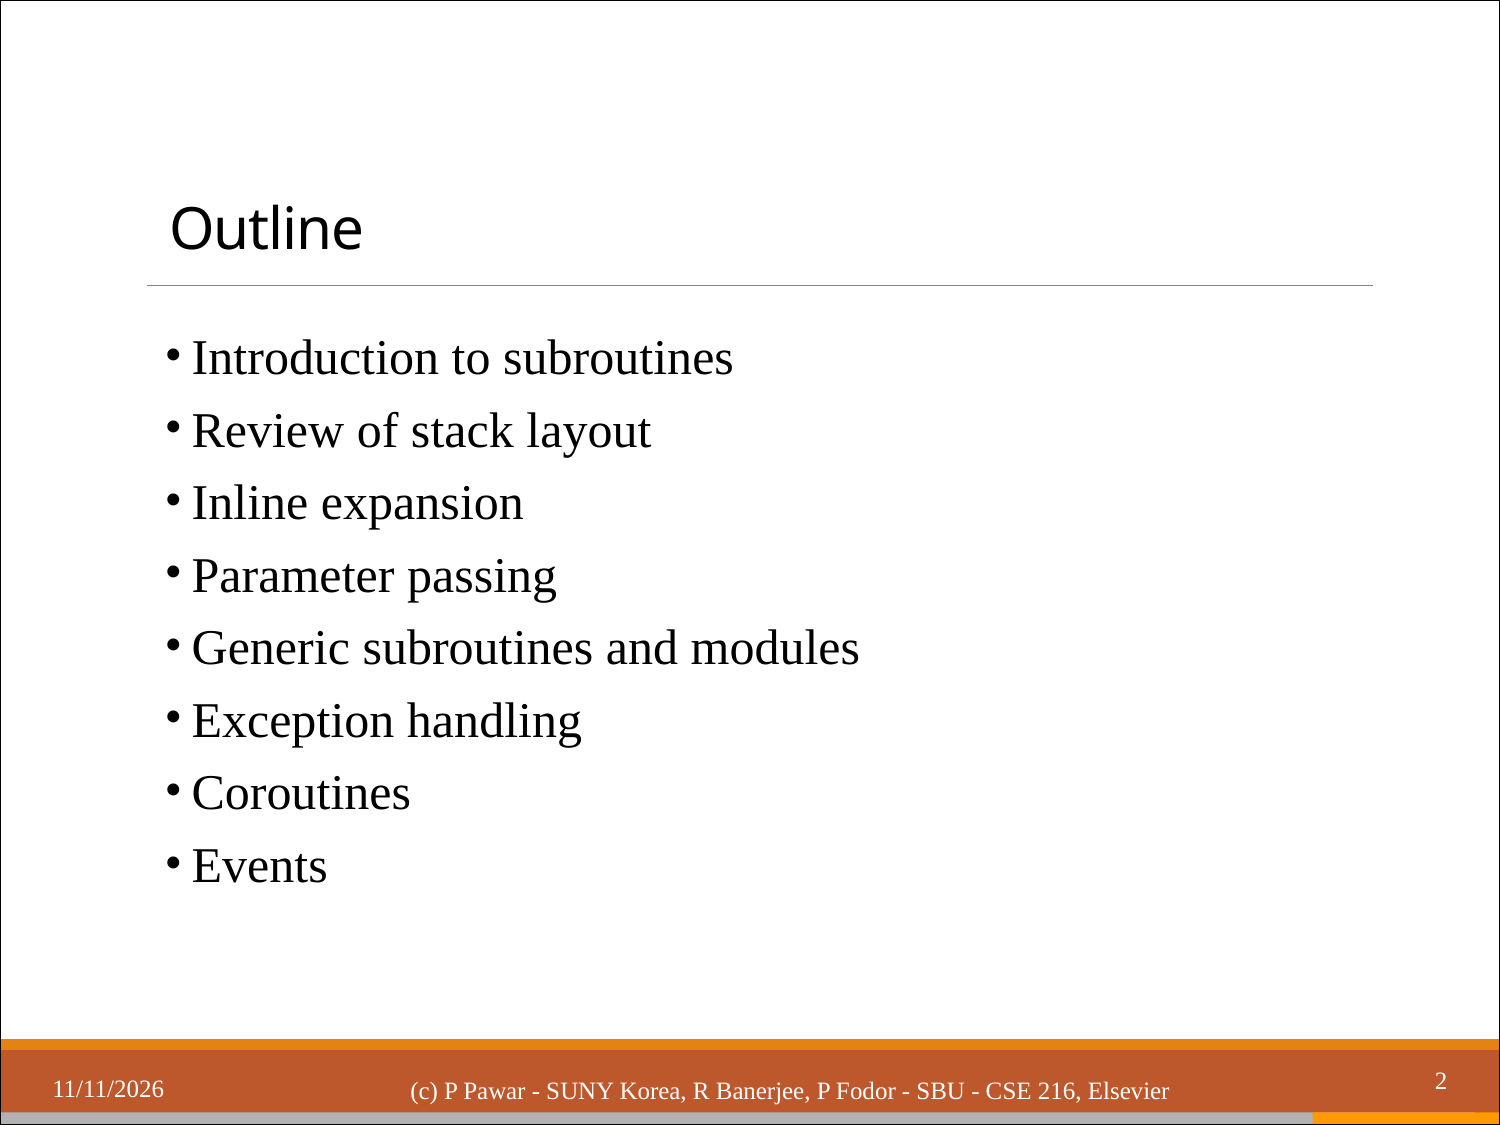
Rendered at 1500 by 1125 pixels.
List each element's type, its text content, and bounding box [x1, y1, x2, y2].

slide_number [37, 1057, 300, 1119]
list Introduction to subroutines Review of stack layout Inline expansion Parameter passing Generic subroutines and modules Exception handling Coroutines Events [120, 316, 1396, 1125]
title Outline [154, 81, 1500, 270]
slide_number 2 [1338, 1057, 1463, 1119]
footer (c) P Pawar - SUNY Korea, R Banerjee, P Fodor - SBU - CSE 216, Elsevier [355, 1059, 1226, 1120]
text_box [0, 0, 1500, 1125]
